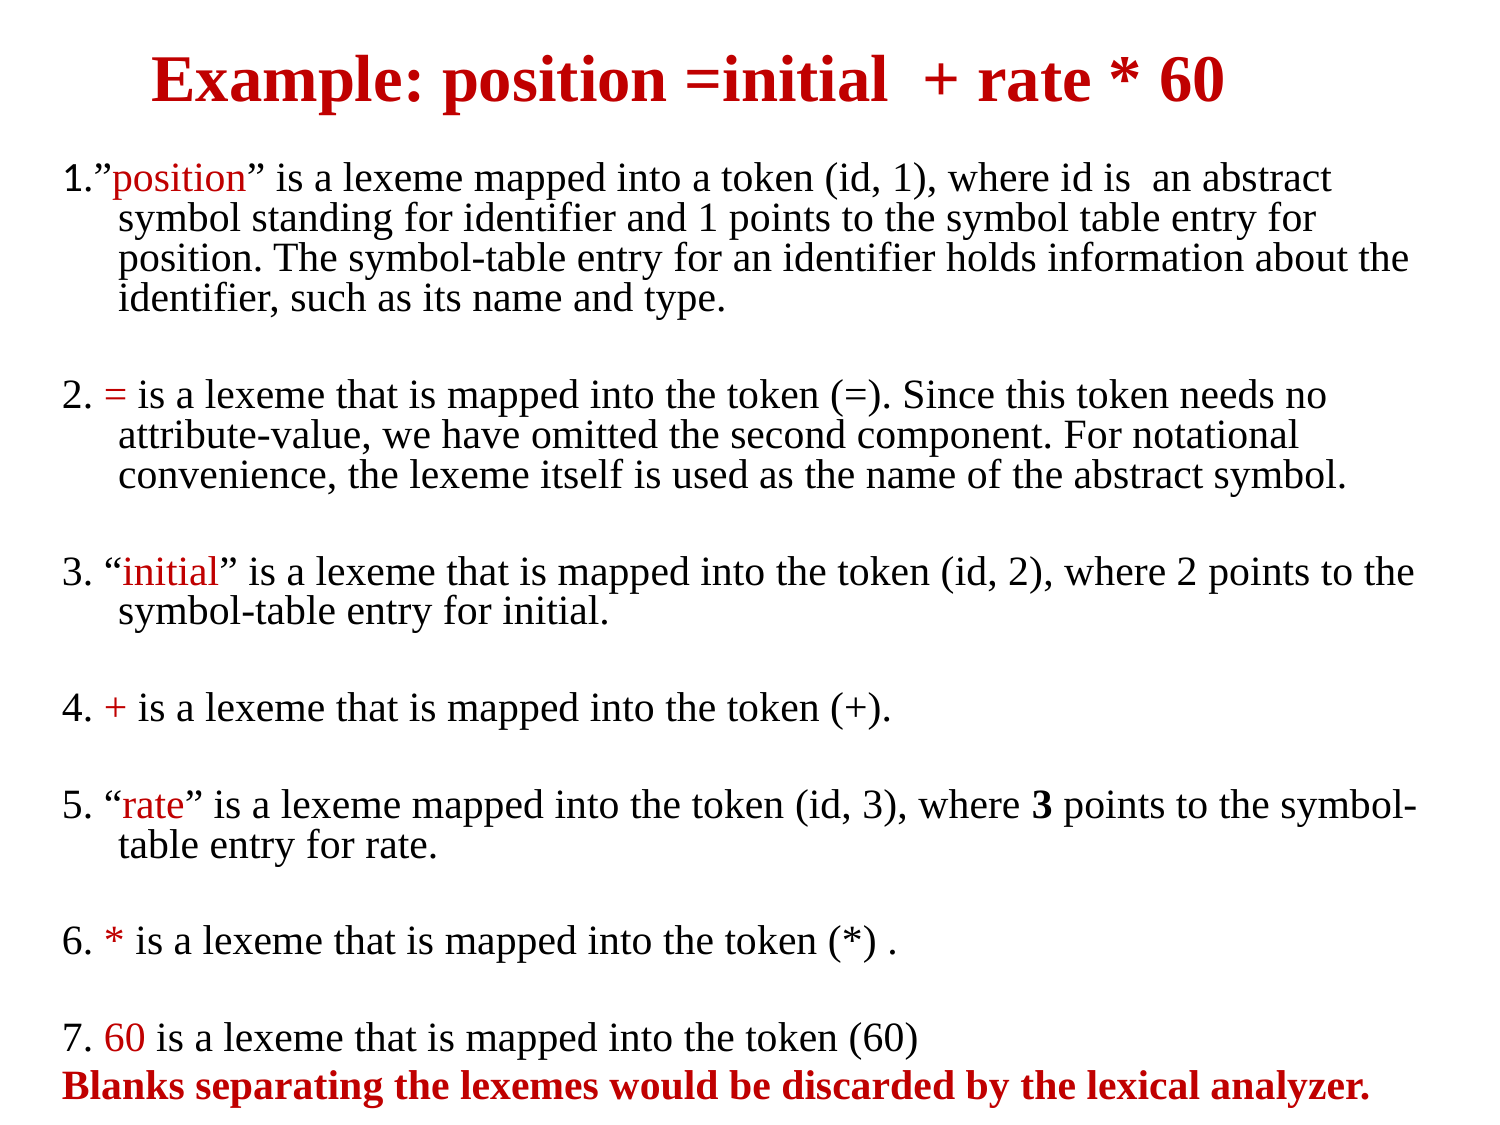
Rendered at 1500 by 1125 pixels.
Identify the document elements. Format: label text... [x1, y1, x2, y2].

title Example: position =initial + rate * 60 [32, 37, 1347, 112]
slide_number [1074, 1042, 1425, 1103]
text_box 1.”position” is a lexeme mapped into a token (id, 1), where id is an abstract symbol standing for identifier and 1 points to the symbol table entry for position. The symbol-table entry for an identifier holds information about the identifier, such as its name and type. 2. = is a lexeme that is mapped into the token (=). Since this token needs no attribute-value, we have omitted the second component. For notational convenience, the lexeme itself is used as the name of the abstract symbol. 3. “initial” is a lexeme that is mapped into the token (id, 2), where 2 points to the symbol-table entry for initial. 4. + is a lexeme that is mapped into the token (+). 5. “rate” is a lexeme mapped into the token (id, 3), where 3 points to the symbol-table entry for rate. 6. * is a lexeme that is mapped into the token (*) . 7. 60 is a lexeme that is mapped into the token (60) Blanks separating the lexemes would be discarded by the lexical analyzer. [46, 152, 1465, 774]
